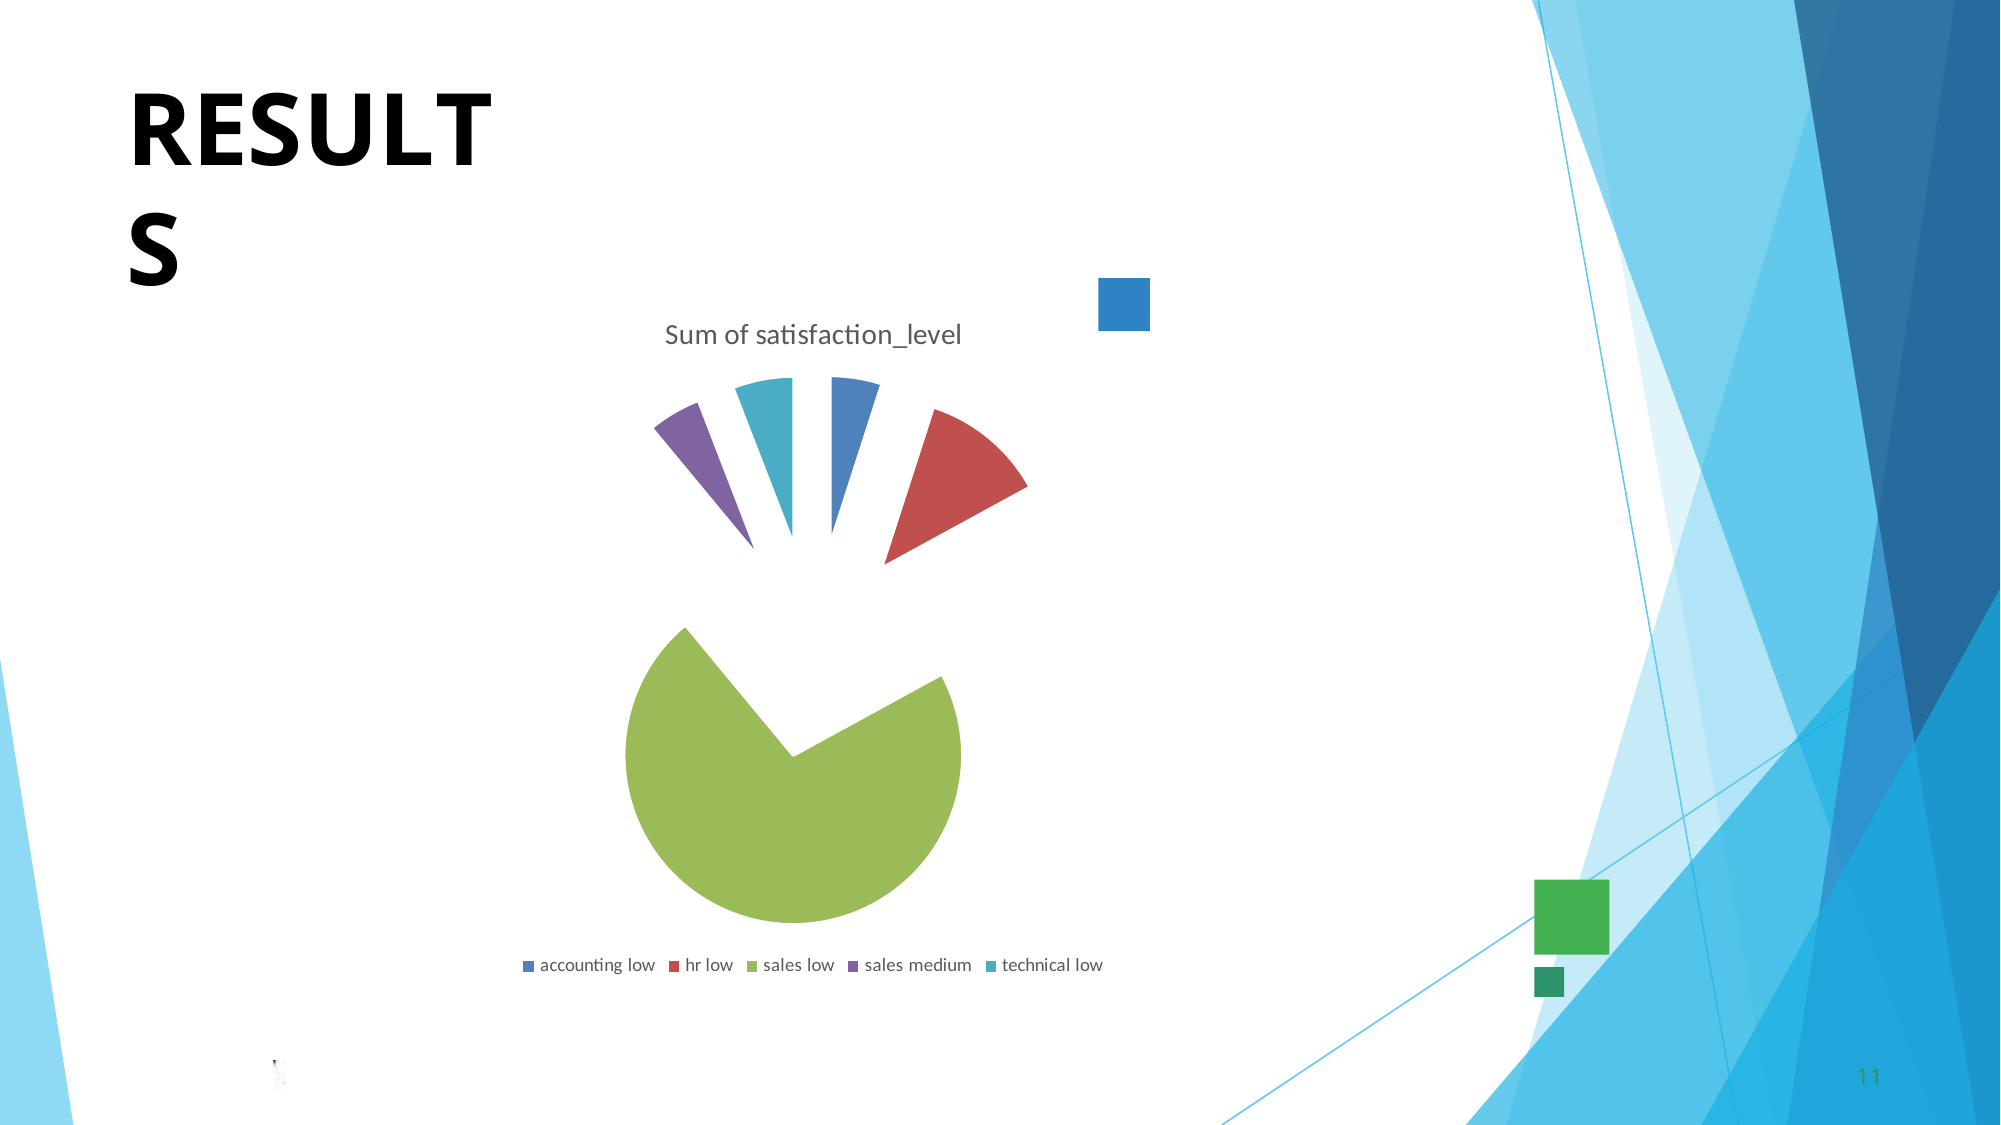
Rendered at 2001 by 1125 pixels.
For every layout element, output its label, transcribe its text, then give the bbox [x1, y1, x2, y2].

text_box [1098, 278, 1150, 290]
picture [273, 1060, 287, 1091]
chart [273, 291, 1354, 983]
text_box [1534, 879, 1610, 955]
title RESULTS [123, 63, 524, 306]
text_box 11 [1849, 1061, 1888, 1095]
text_box [1534, 967, 1565, 997]
